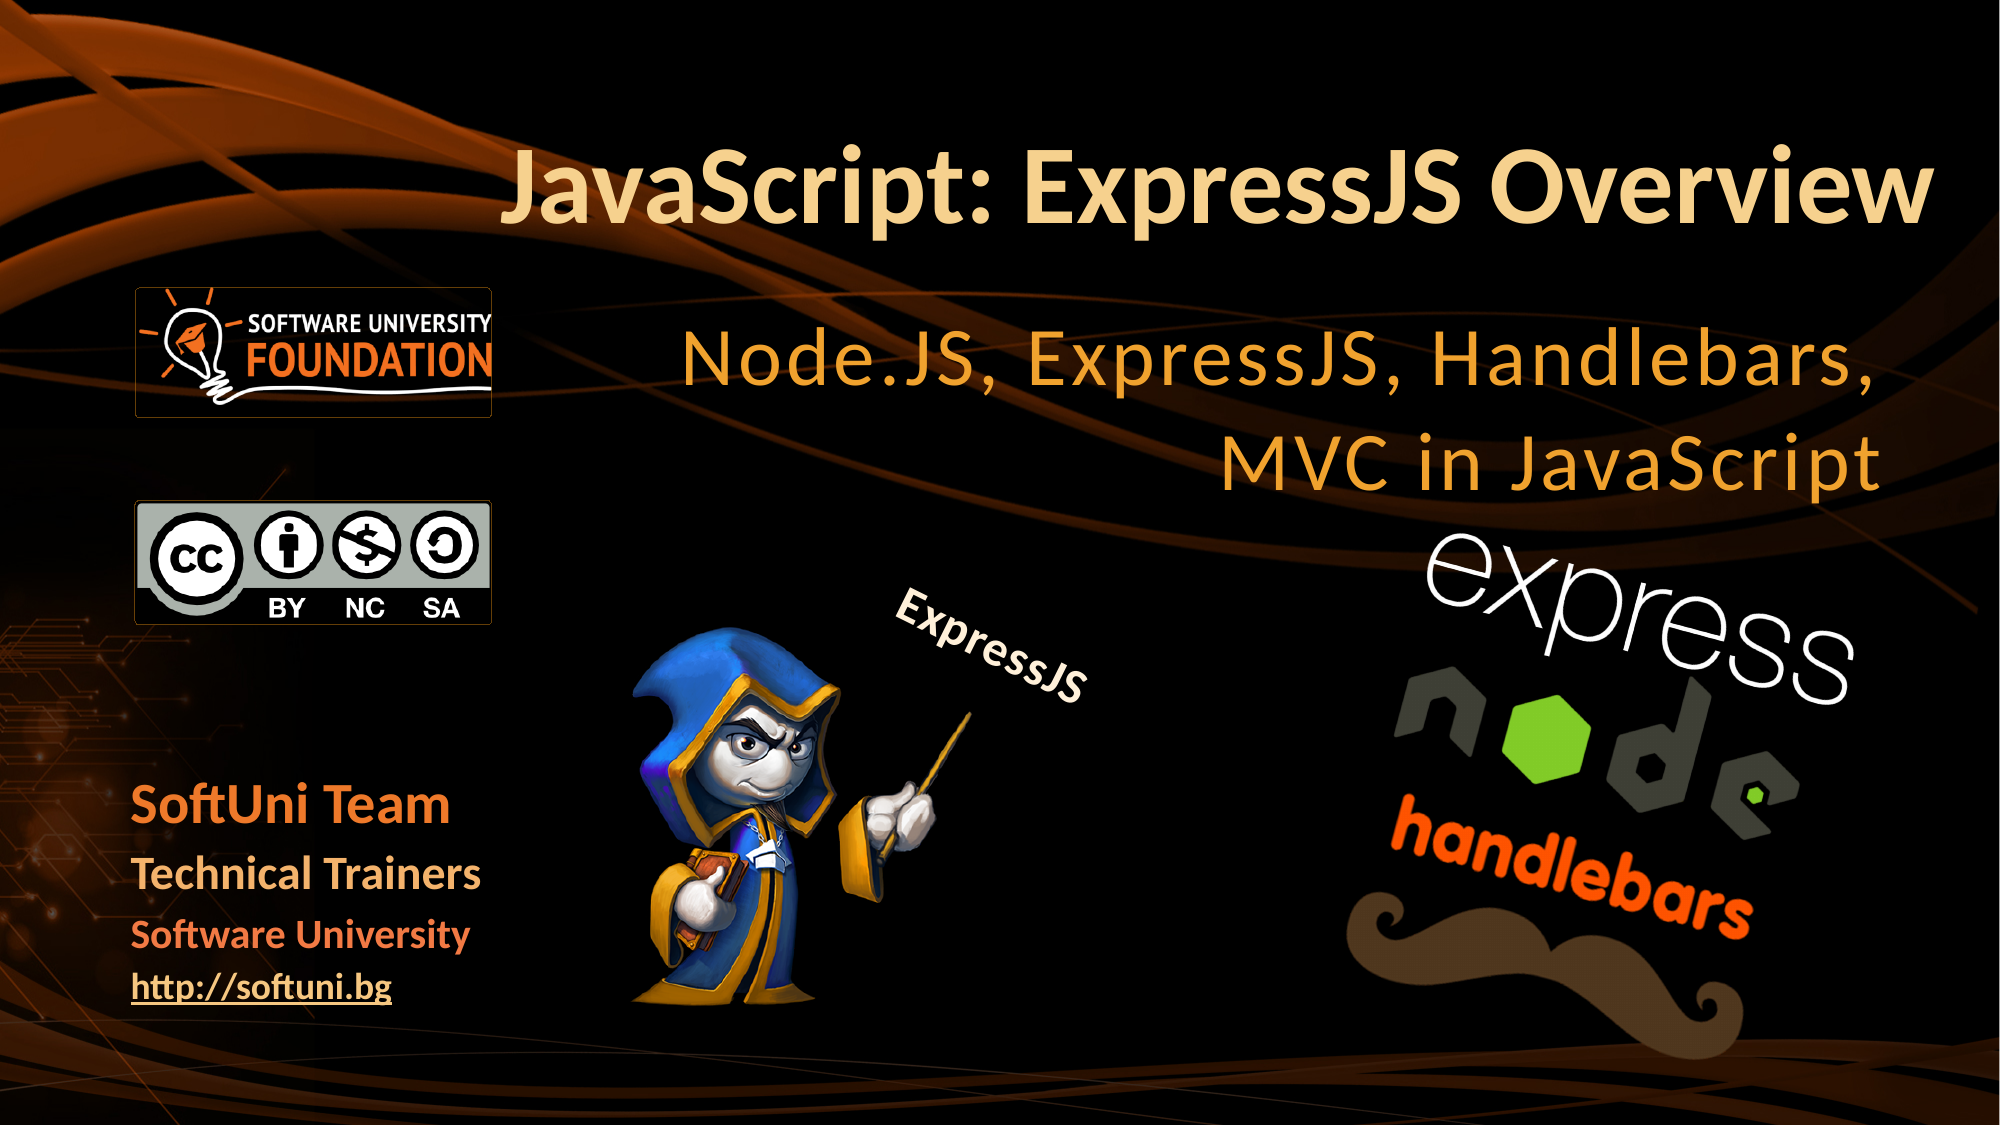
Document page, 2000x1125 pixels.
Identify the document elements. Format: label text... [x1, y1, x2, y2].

text_box ExpressJS [872, 566, 1112, 730]
subtitle Node.JS, ExpressJS, Handlebars, MVC in JavaScript [549, 297, 1883, 520]
list http://softuni.bg [124, 953, 648, 1014]
list Technical Trainers [124, 832, 624, 897]
picture [0, 0, 2000, 1125]
title JavaScript: ExpressJS Overview [493, 90, 1938, 283]
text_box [1367, 574, 1804, 1060]
list Software University [124, 897, 624, 953]
list SoftUni Team [124, 755, 624, 832]
